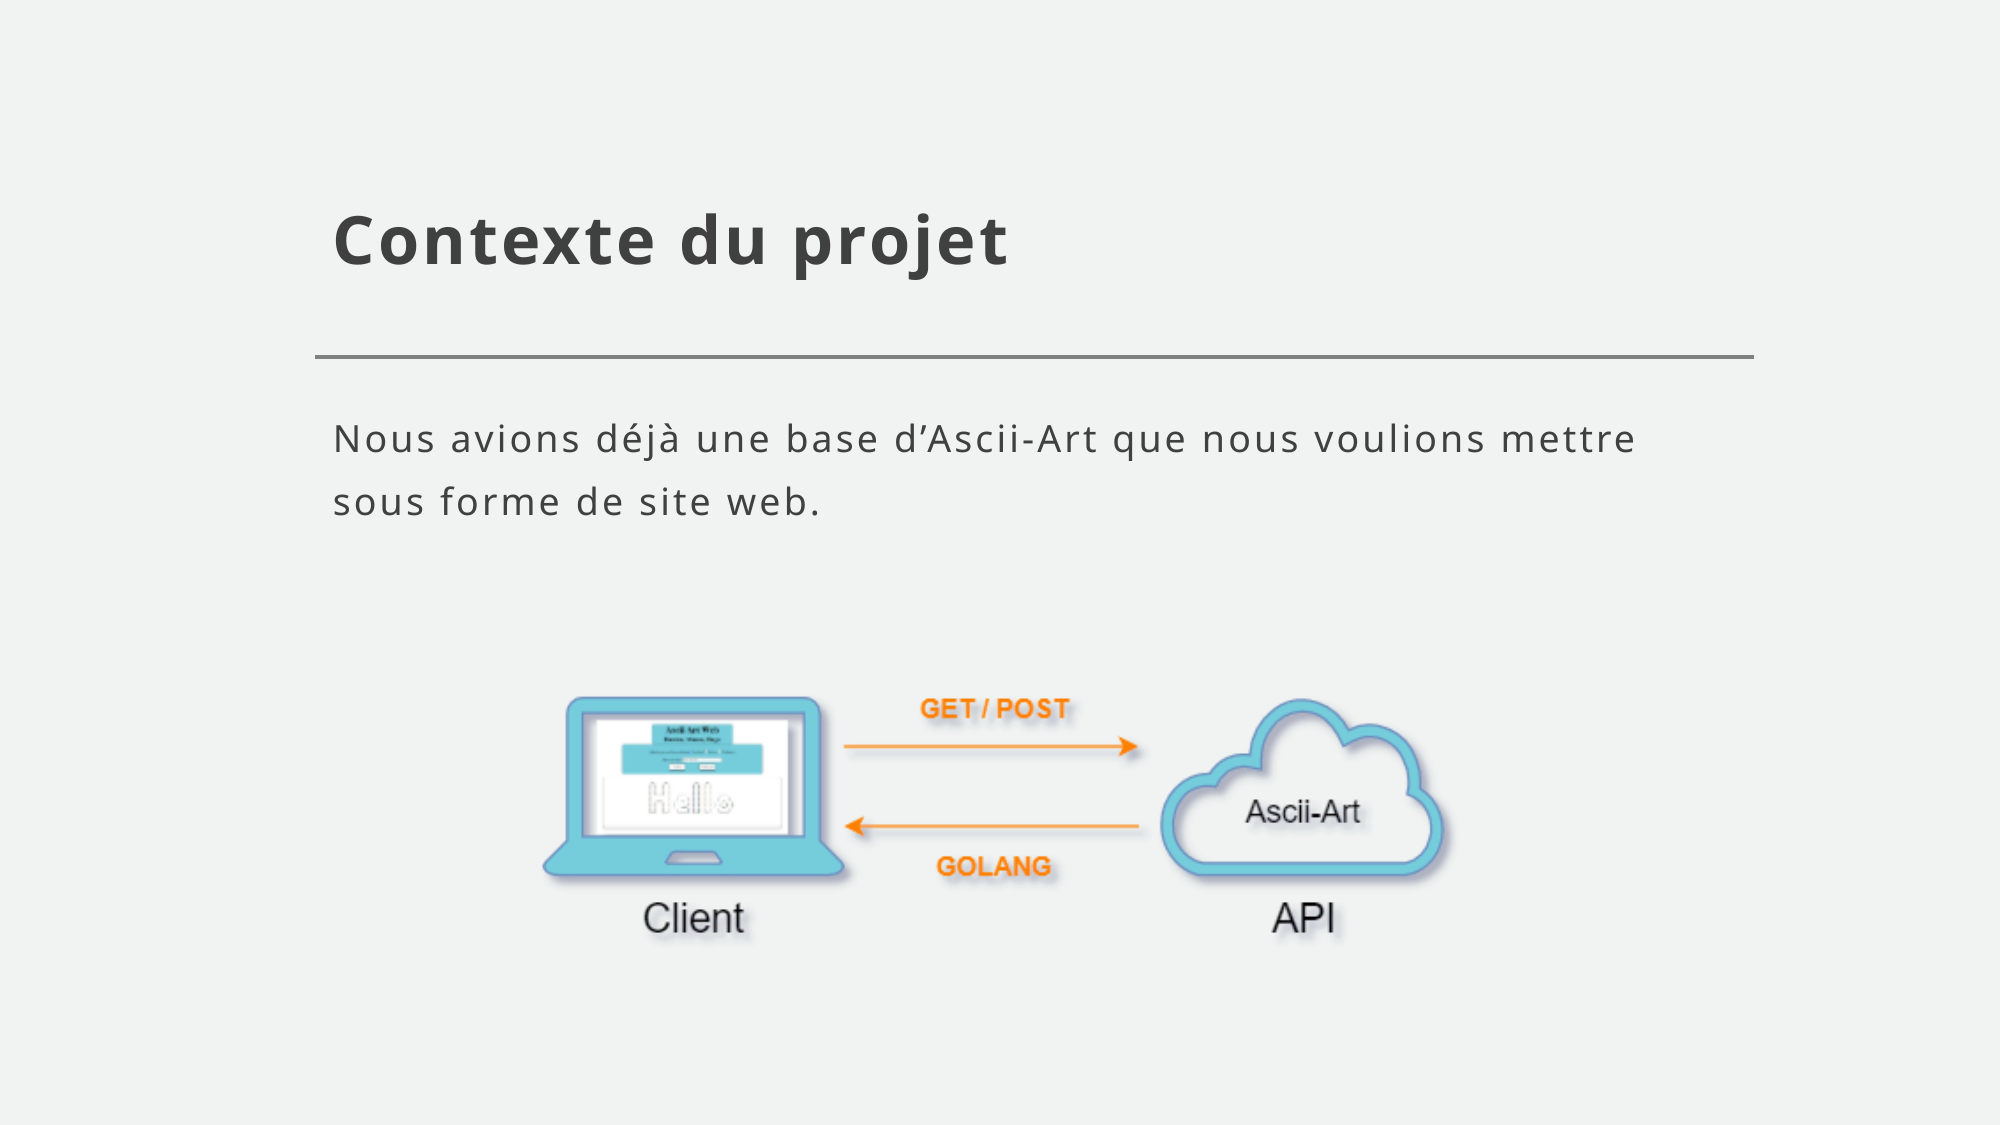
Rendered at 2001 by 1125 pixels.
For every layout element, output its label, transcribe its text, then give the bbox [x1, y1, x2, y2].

list Nous avions déjà une base d’Ascii-Art que nous voulions mettre sous forme de site web. [315, 379, 1754, 979]
picture [498, 644, 1502, 979]
title Contexte du projet [315, 72, 1754, 294]
